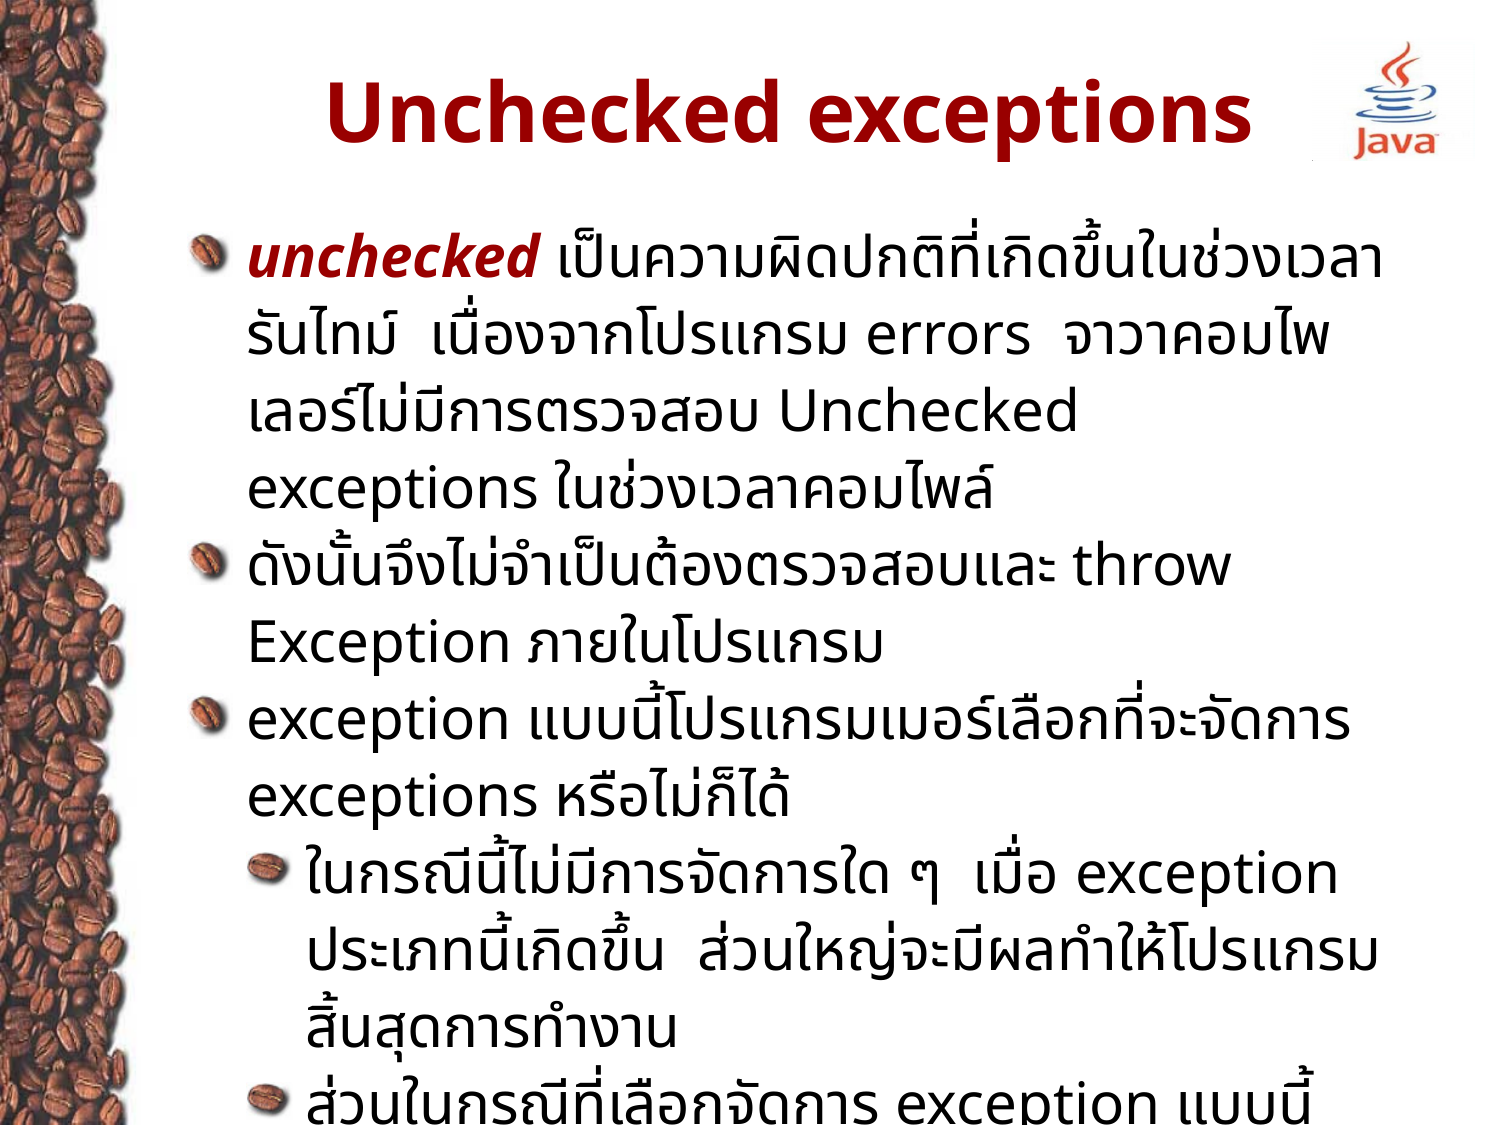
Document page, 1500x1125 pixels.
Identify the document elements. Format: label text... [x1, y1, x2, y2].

picture [0, 0, 141, 1125]
picture [187, 539, 233, 585]
title Unchecked exceptions [289, 24, 1290, 212]
picture [187, 693, 233, 739]
picture [246, 1082, 293, 1120]
picture [187, 231, 233, 277]
picture [1312, 37, 1475, 161]
list unchecked เป็นความผิดปกติที่เกิดขึ้นในช่วงเวลารันไทม์ เนื่องจากโปรแกรม errors จาวาคอมไพเลอร์ไม่มีการตรวจสอบ Unchecked exceptions ในช่วงเวลาคอมไพล์ ดังนั้นจึงไม่จำเป็นต้องตรวจสอบและ throw Exception ภายในโปรแกรม exception แบบนี้โปรแกรมเมอร์เลือกที่จะจัดการ exceptions หรือไม่ก็ได้ ในกรณีนี้ไม่มีการจัดการใด ๆ เมื่อ exception ประเภทนี้เกิดขึ้น ส่วนใหญ่จะมีผลทำให้โปรแกรมสิ้นสุดการทำงาน ส่วนในกรณีที่เลือกจัดการ exception แบบนี้ ผลลัพธ์จะขึ้นอยู่กับโค้ดที่ใช้จัดการกับ exception เป็นหลัก [187, 212, 1388, 1063]
picture [246, 851, 293, 889]
